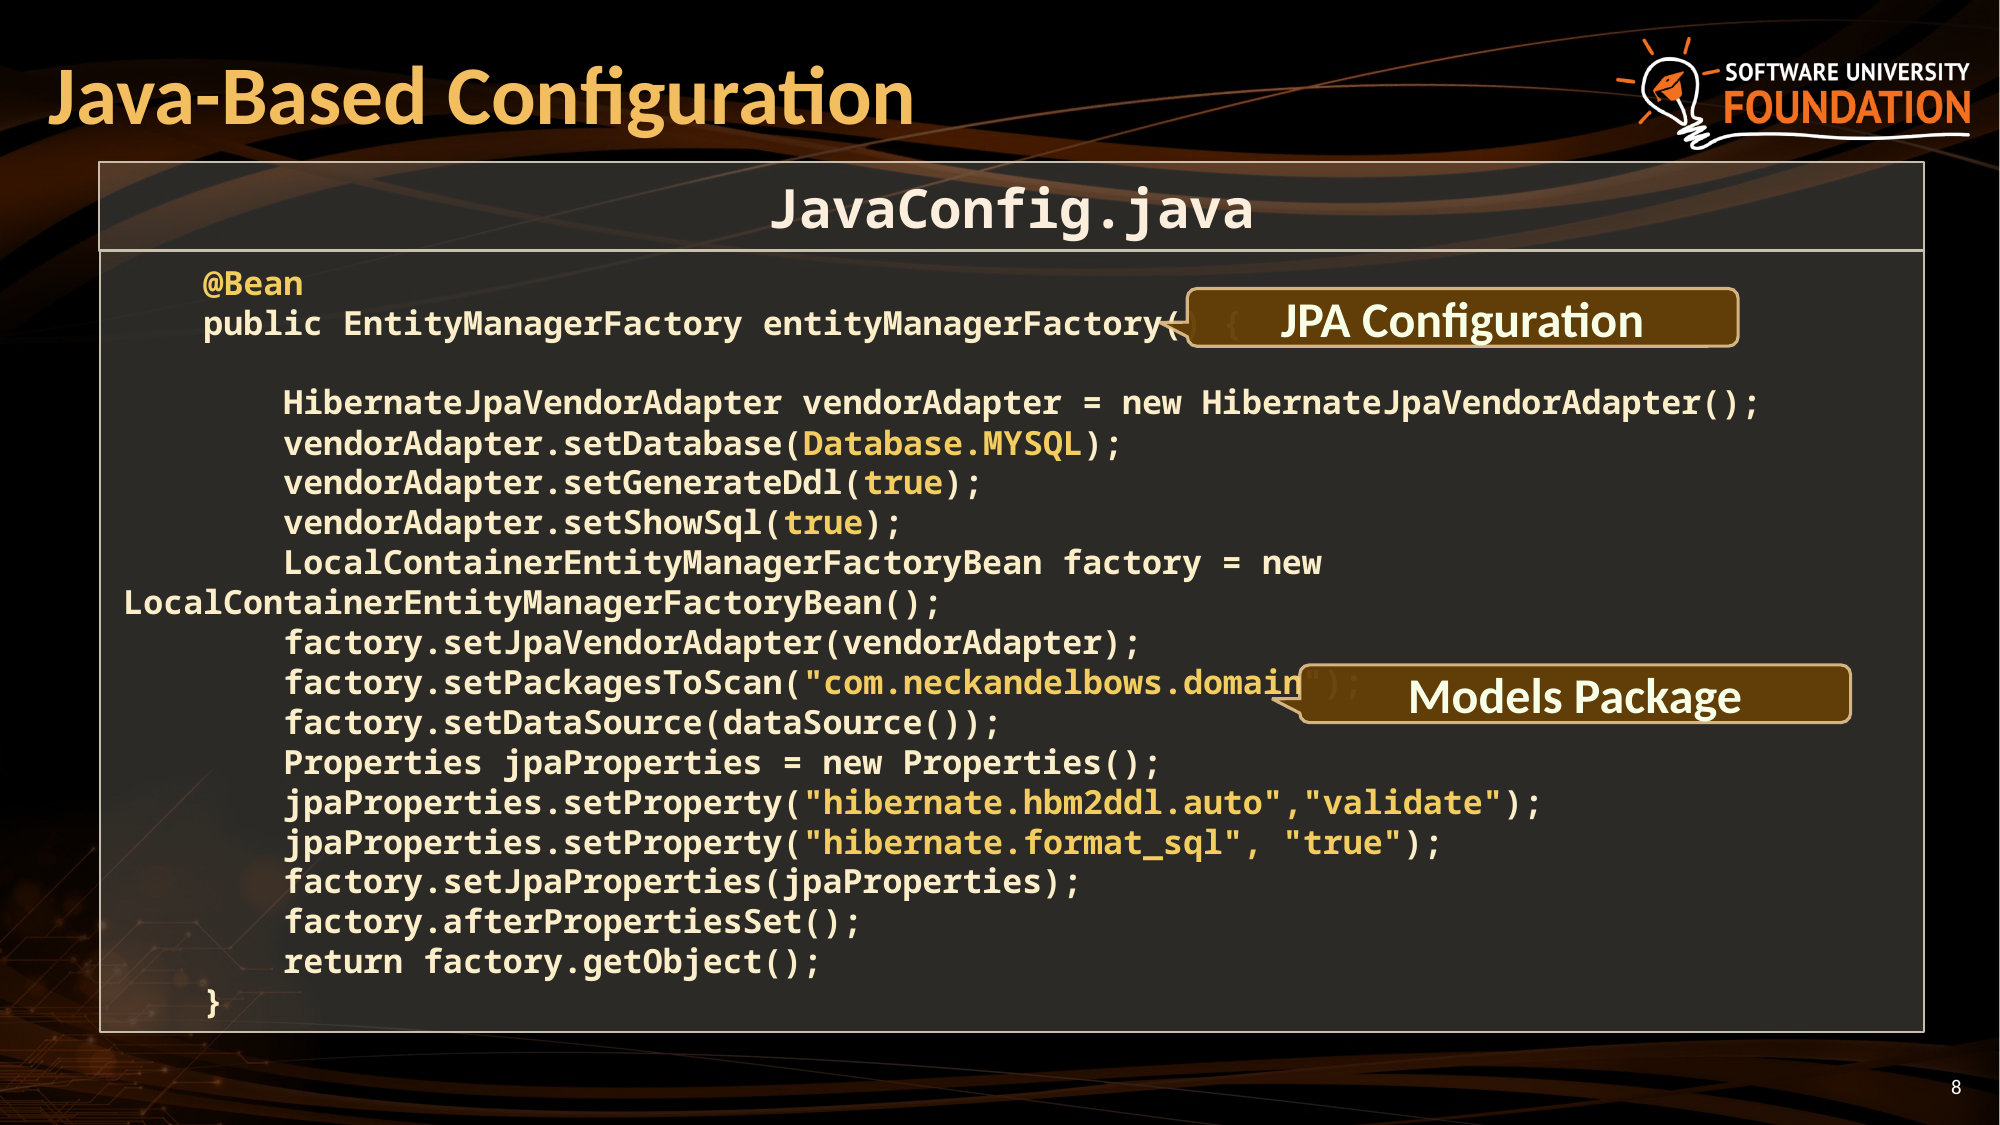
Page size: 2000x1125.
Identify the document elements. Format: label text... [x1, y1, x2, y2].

title Java-Based Configuration [30, 6, 1602, 189]
text_box JavaConfig.java [98, 162, 1924, 251]
text_box JPA Configuration [1159, 287, 1740, 348]
slide_number 8 [1897, 1070, 1968, 1103]
text_box @Bean public EntityManagerFactory entityManagerFactory() { HibernateJpaVendorAdapter vendorAdapter = new HibernateJpaVendorAdapter(); vendorAdapter.setDatabase(Database.MYSQL); vendorAdapter.setGenerateDdl(true); vendorAdapter.setShowSql(true); LocalContainerEntityManagerFactoryBean factory = new LocalContainerEntityManagerFactoryBean(); factory.setJpaVendorAdapter(vendorAdapter); factory.setPackagesToScan("com.neckandelbows.domain"); factory.setDataSource(dataSource()); Properties jpaProperties = new Properties(); jpaProperties.setProperty("hibernate.hbm2ddl.auto","validate"); jpaProperties.setProperty("hibernate.format_sql", "true"); factory.setJpaProperties(jpaProperties); factory.afterPropertiesSet(); return factory.getObject(); } [99, 251, 1924, 1033]
picture [0, 0, 2000, 1125]
text_box Models Package [1271, 663, 1852, 724]
